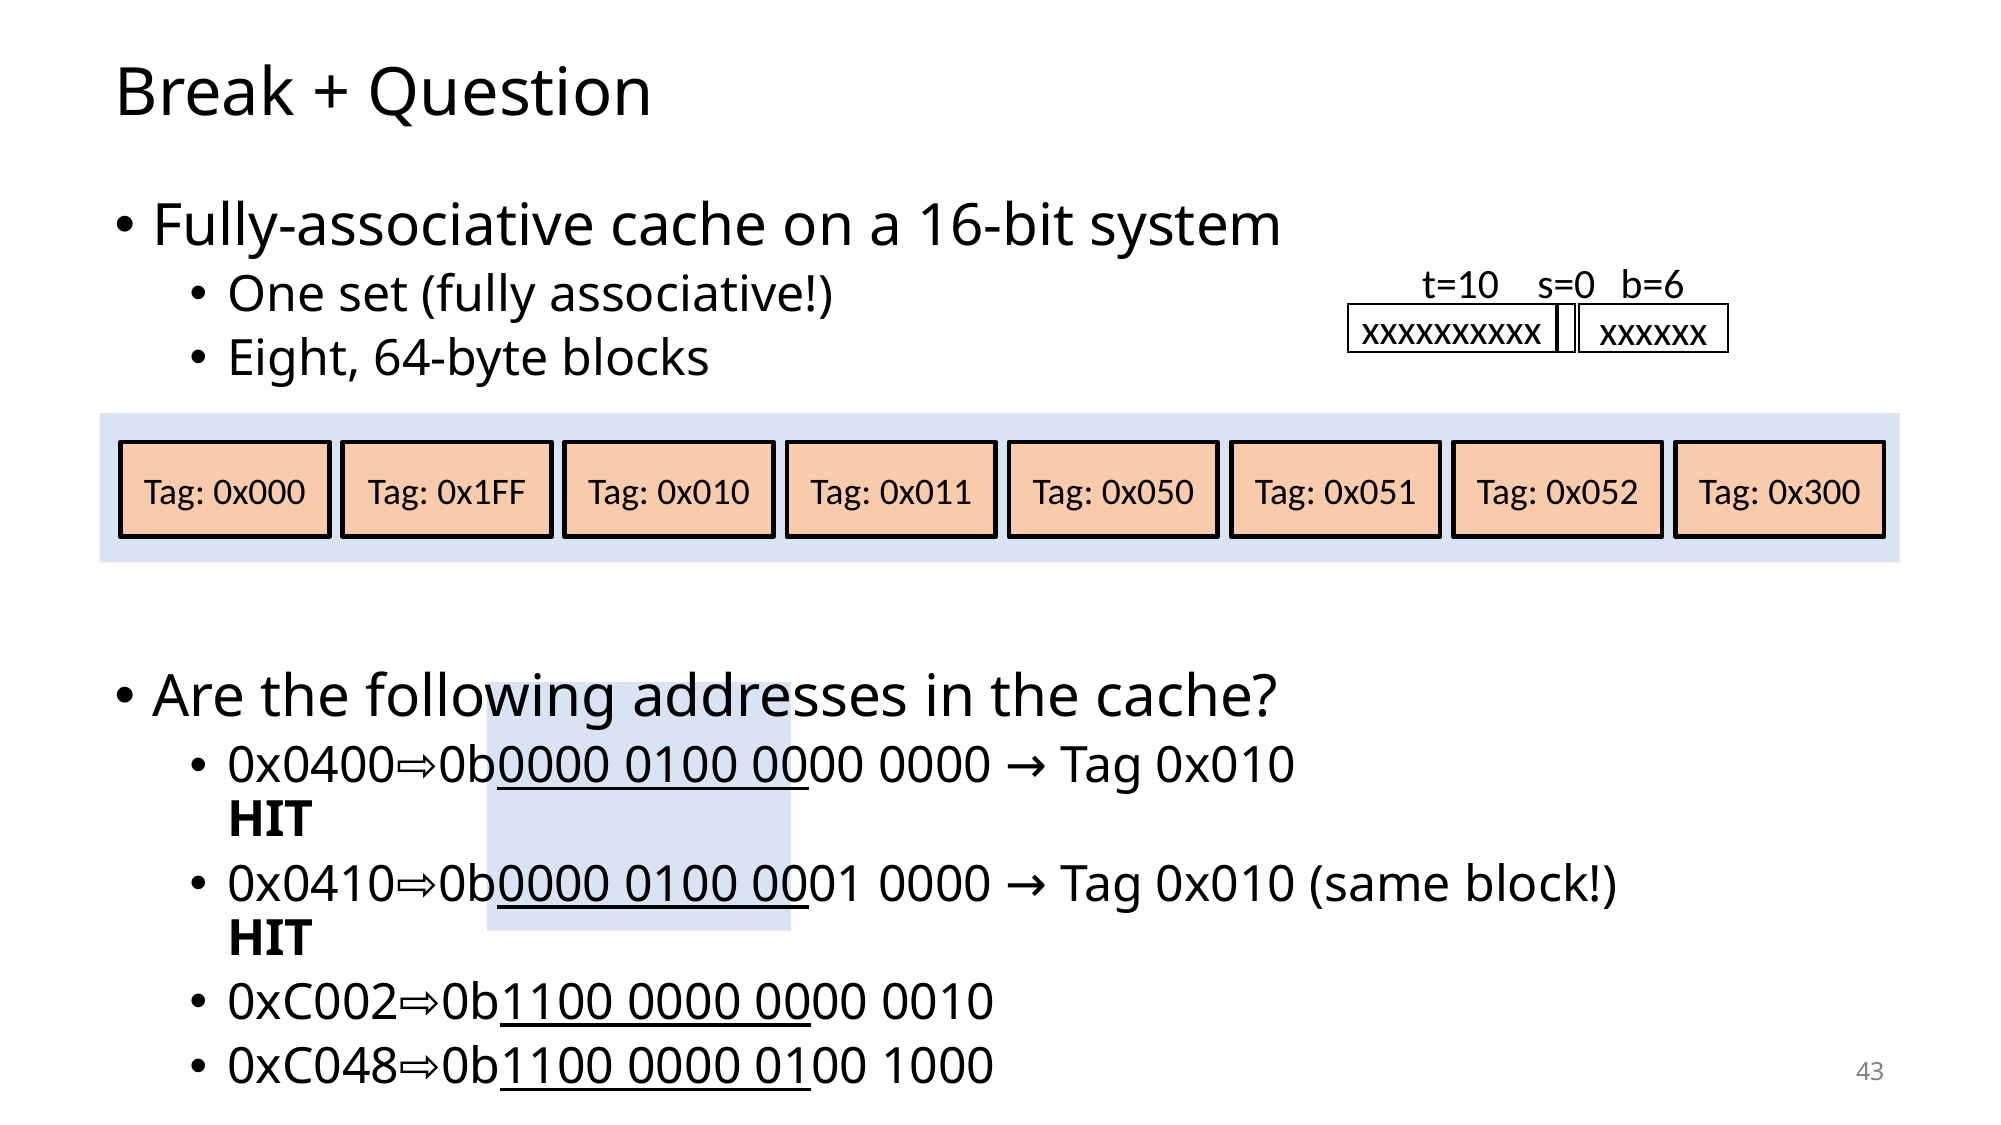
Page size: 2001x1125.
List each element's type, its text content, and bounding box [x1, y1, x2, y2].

slide_number 43 [1749, 1042, 1900, 1103]
text_box b=6 [1605, 249, 1700, 304]
title Break + Question [99, 37, 1900, 150]
text_box [1557, 304, 1576, 353]
text_box Tag: 0x000 [120, 441, 330, 537]
text_box Tag: 0x052 [1453, 441, 1662, 537]
text_box [99, 413, 1900, 563]
text_box Tag: 0x010 [564, 441, 774, 537]
list Fully-associative cache on a 16-bit system One set (fully associative!) Eight, 64-byte blocks Are the following addresses in the cache? 0x0400⇨0b0000 0100 0000 0000 → Tag 0x010 HIT 0x0410⇨0b0000 0100 0001 0000 → Tag 0x010 (same block!) HIT 0xC002⇨0b1100 0000 0000 0010 0xC048⇨0b1100 0000 0100 1000 [99, 187, 1955, 1013]
text_box xxxxxx [1578, 304, 1729, 353]
text_box Tag: 0x300 [1675, 441, 1885, 537]
text_box s=0 [1522, 249, 1605, 314]
text_box Tag: 0x011 [786, 441, 996, 537]
text_box Tag: 0x051 [1231, 441, 1441, 537]
text_box xxxxxxxxxx [1347, 304, 1556, 353]
text_box Tag: 0x1FF [342, 441, 552, 537]
text_box t=10 [1407, 249, 1515, 314]
text_box Tag: 0x050 [1009, 441, 1218, 537]
